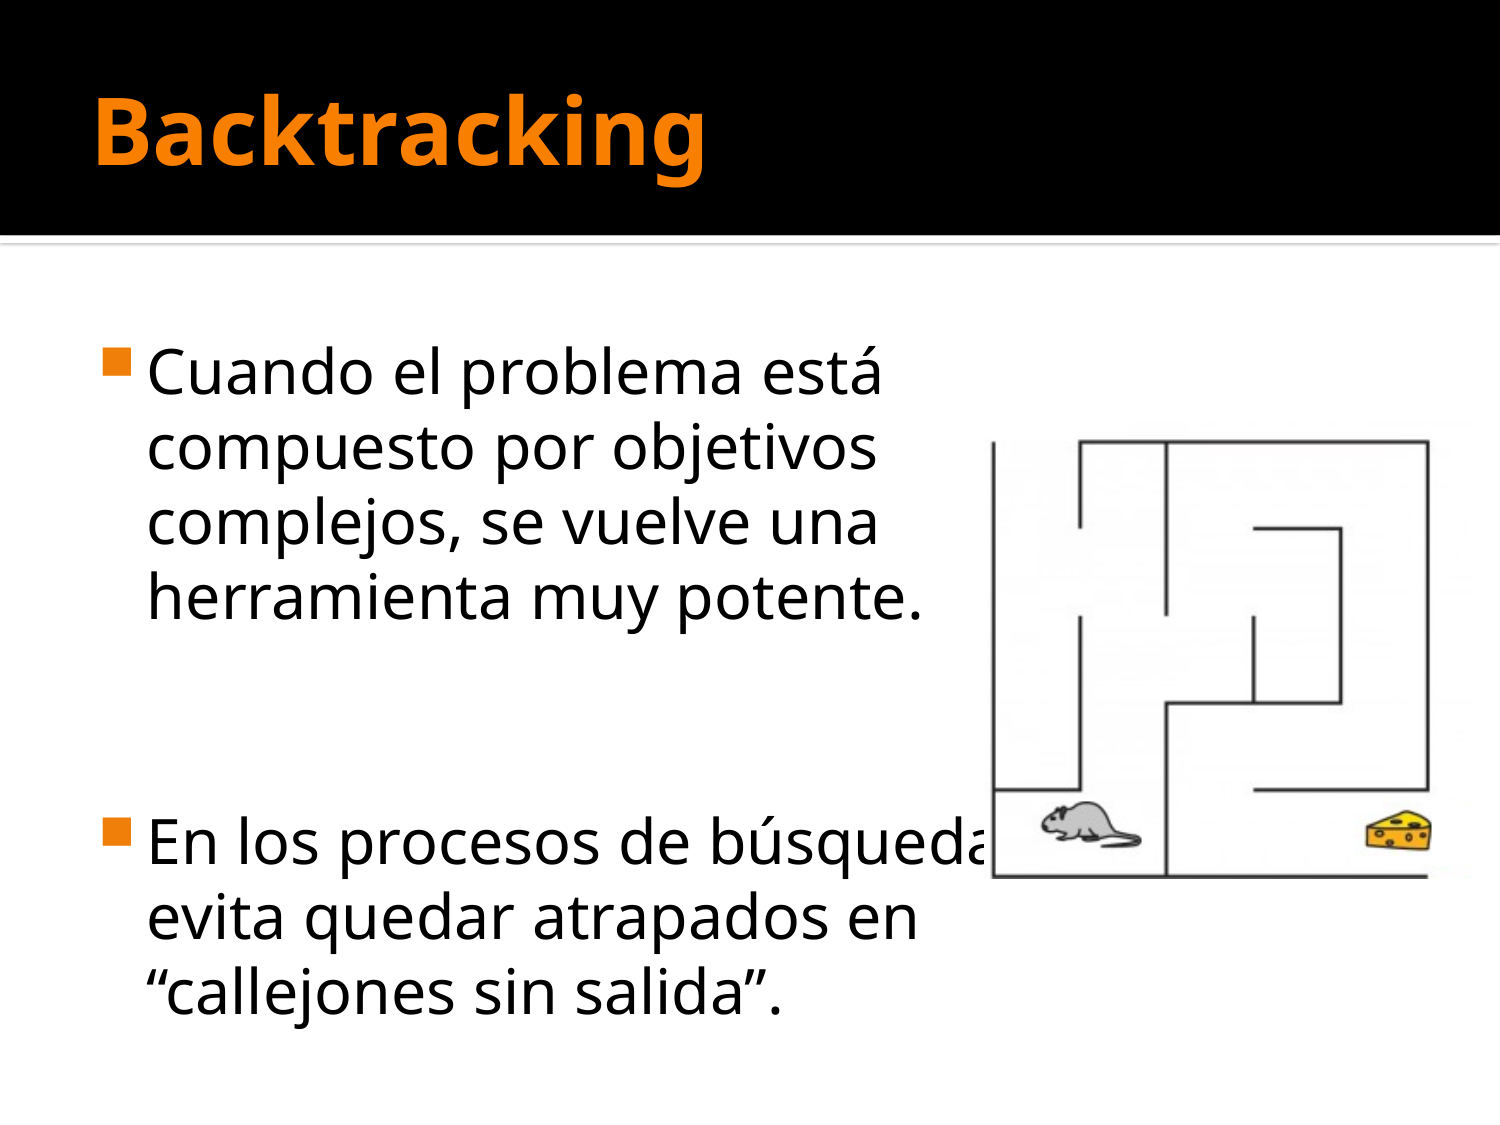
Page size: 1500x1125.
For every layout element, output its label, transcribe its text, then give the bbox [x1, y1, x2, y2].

picture [984, 421, 1473, 879]
title Backtracking [75, 25, 1425, 231]
list Cuando el problema está compuesto por objetivos complejos, se vuelve una herramienta muy potente. En los procesos de búsqueda, evita quedar atrapados en “callejones sin salida”. [70, 316, 1039, 1076]
